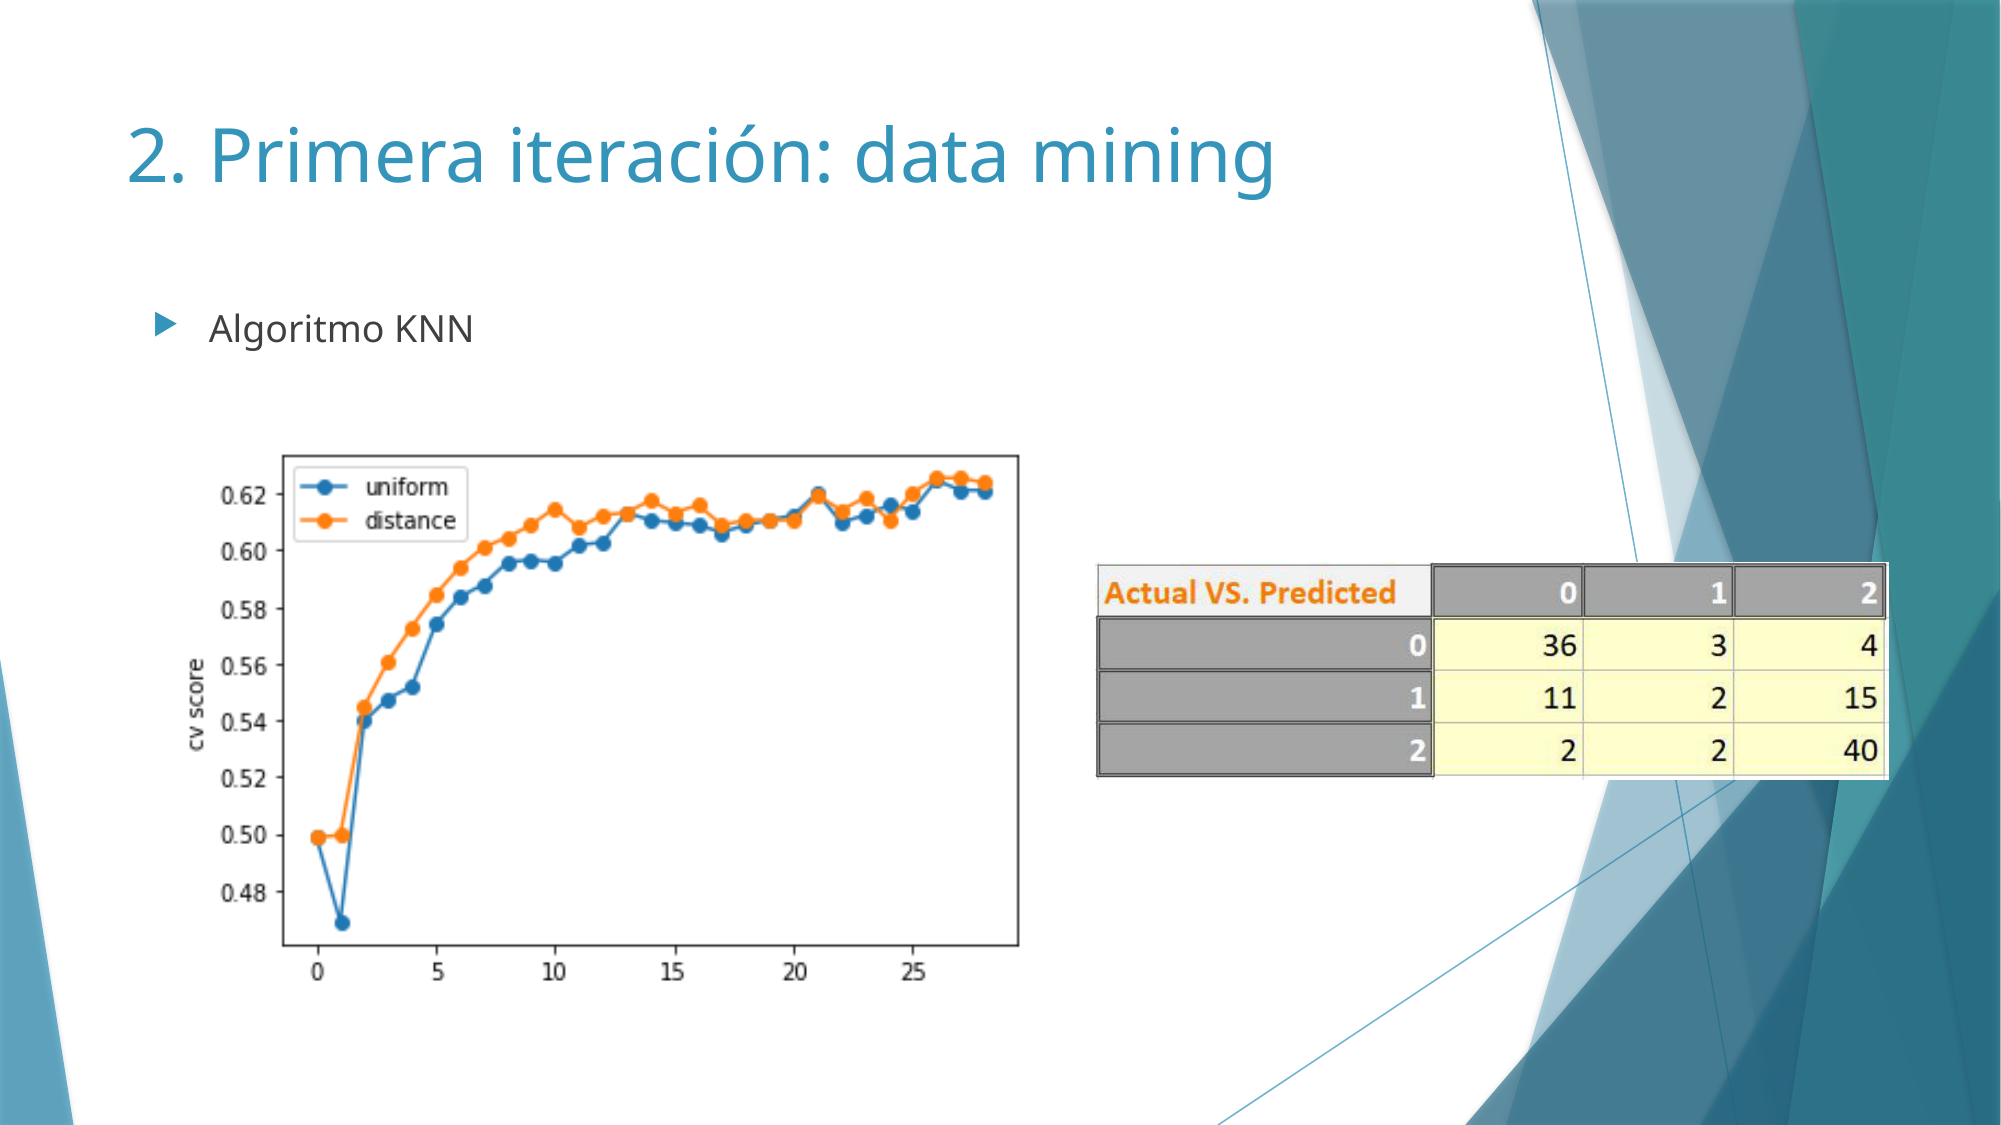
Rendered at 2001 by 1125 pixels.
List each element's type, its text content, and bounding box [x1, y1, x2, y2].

list Algoritmo KNN [137, 297, 1863, 1012]
picture [1094, 561, 1890, 781]
picture [173, 441, 1034, 999]
title 2. Primera iteración: data mining [111, 99, 1522, 317]
